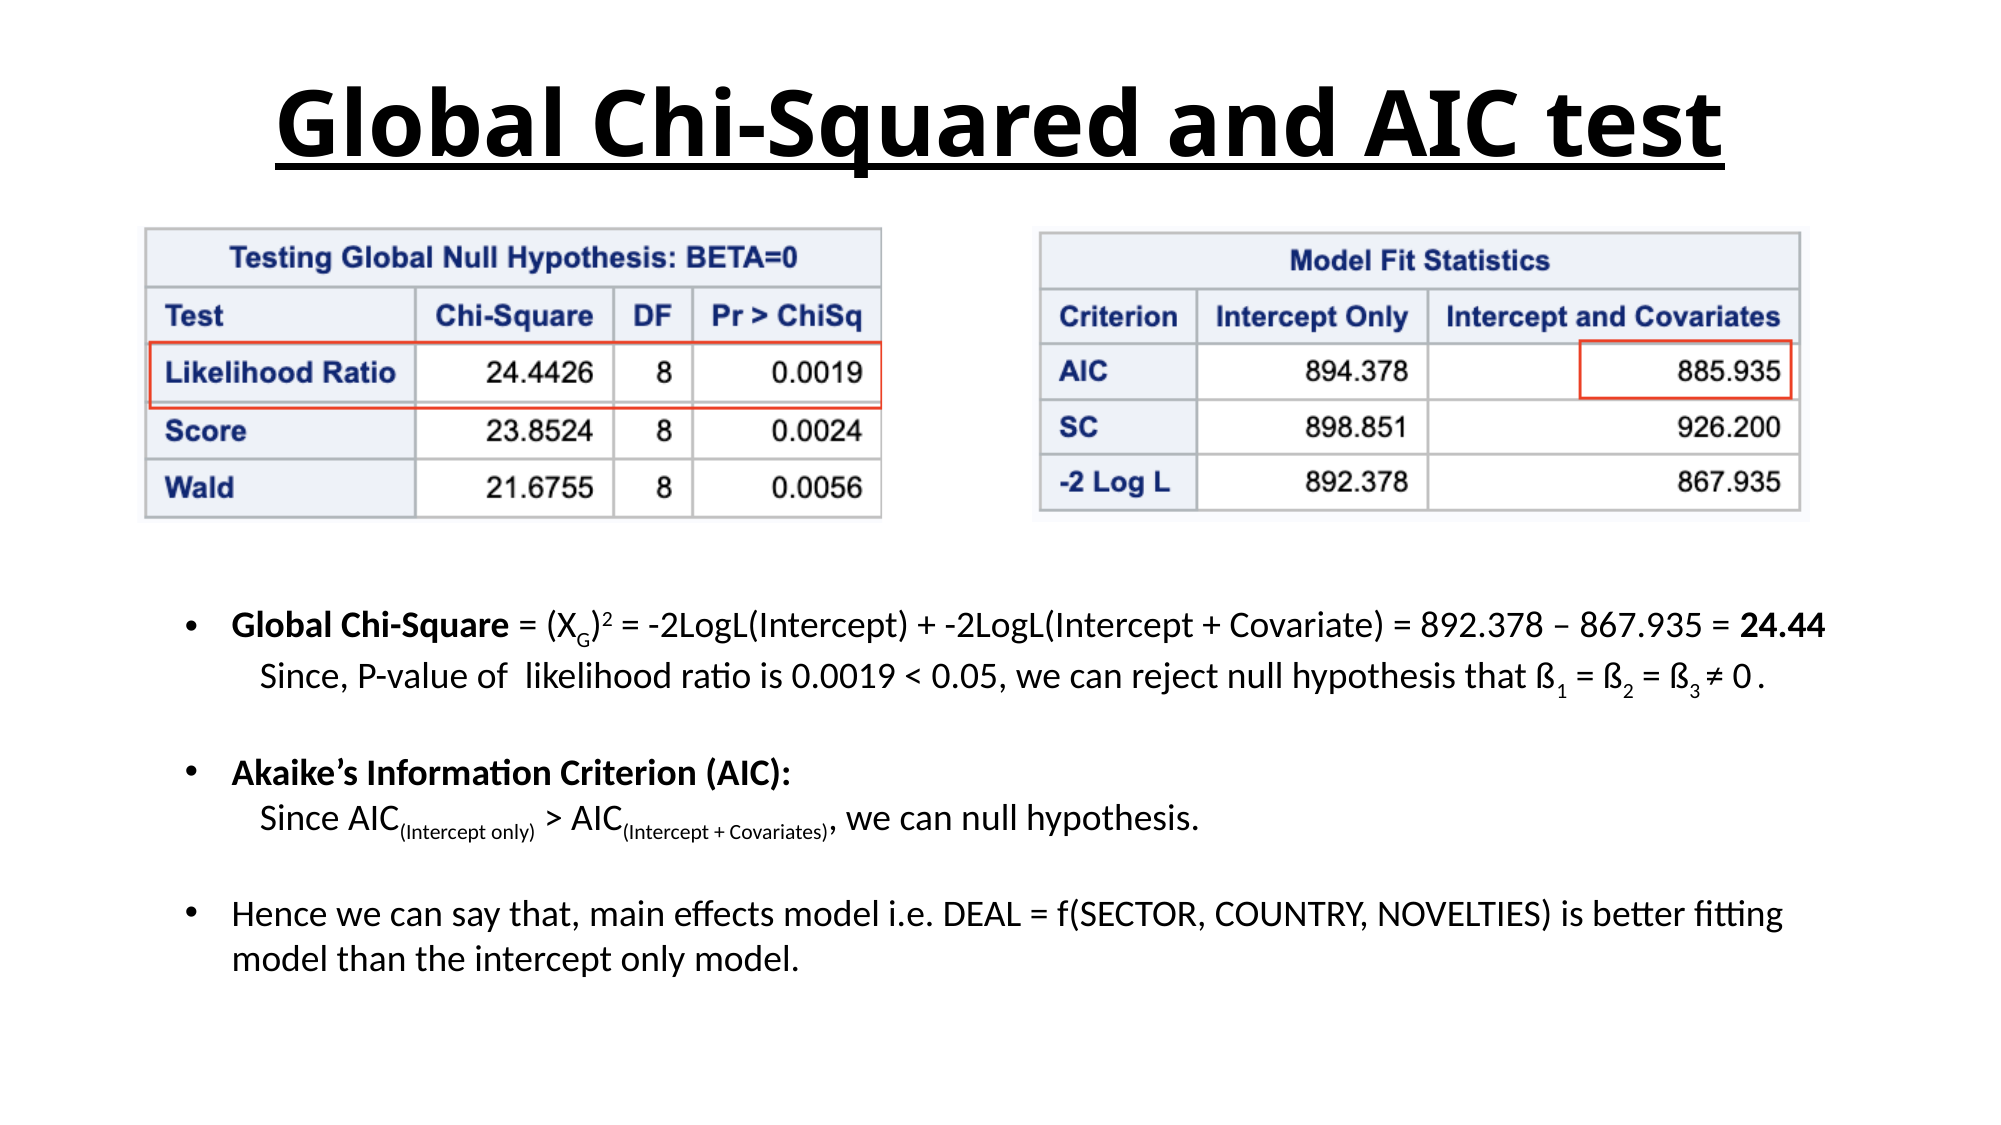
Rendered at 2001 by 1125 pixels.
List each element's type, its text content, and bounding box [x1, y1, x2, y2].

picture [1032, 226, 1810, 523]
text_box Global Chi-Square = (XG)2 = -2LogL(Intercept) + -2LogL(Intercept + Covariate) = 892.378 – 867.935 = 24.44 Since, P-value of likelihood ratio is 0.0019 < 0.05, we can reject null hypothesis that ß1 = ß2 = ß3 ≠ 0 . Akaike’s Information Criterion (AIC): Since AIC(Intercept only) > AIC(Intercept + Covariates), we can null hypothesis. Hence we can say that, main effects model i.e. DEAL = f(SECTOR, COUNTRY, NOVELTIES) is better fitting model than the intercept only model. [170, 593, 1863, 1032]
title Global Chi-Squared and AIC test [137, 59, 1863, 194]
picture [137, 226, 883, 523]
